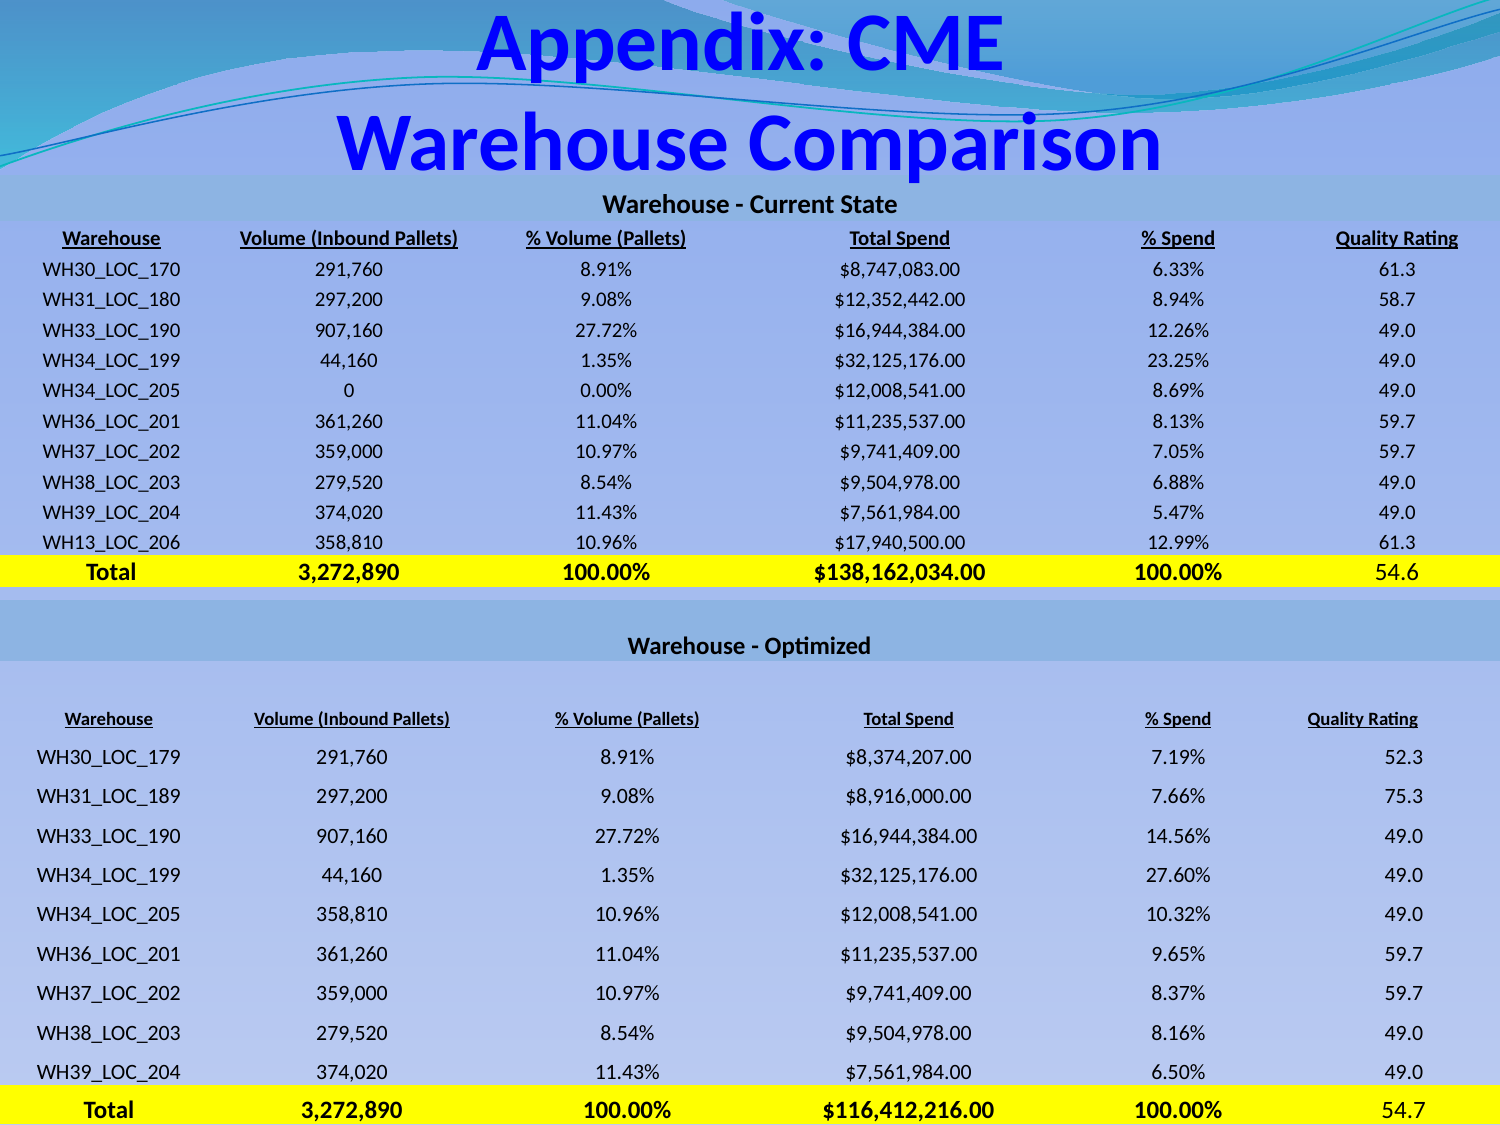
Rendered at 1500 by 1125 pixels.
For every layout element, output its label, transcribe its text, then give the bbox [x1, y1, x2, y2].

table_cell $32,125,176.00 [737, 342, 1062, 373]
table_cell 279,520 [218, 1006, 486, 1046]
table_cell 8.91% [486, 731, 769, 770]
table_cell WH36_LOC_201 [0, 927, 218, 967]
table_cell 27.72% [486, 809, 769, 849]
table_cell 10.96% [486, 888, 769, 927]
table_cell $16,944,384.00 [769, 809, 1049, 849]
table_cell WH34_LOC_205 [0, 888, 218, 927]
table_cell 907,160 [218, 809, 486, 849]
table_cell WH36_LOC_201 [0, 403, 223, 434]
table_cell $8,916,000.00 [769, 770, 1049, 809]
table_cell Total Spend [737, 221, 1062, 251]
table_cell 11.04% [486, 927, 769, 967]
table_cell 49.0 [1294, 373, 1500, 403]
table_cell Quality Rating [1294, 221, 1500, 251]
table_cell 27.60% [1049, 849, 1308, 888]
table_cell 12.26% [1062, 312, 1294, 342]
table_cell 279,520 [223, 464, 475, 494]
table_cell 10.96% [475, 525, 737, 555]
table_cell 361,260 [218, 927, 486, 967]
table_cell 7.66% [1049, 770, 1308, 809]
table_cell 1.35% [475, 342, 737, 373]
table_cell $138,162,034.00 [737, 555, 1062, 587]
table_cell 9.65% [1049, 927, 1308, 967]
table_cell 10.97% [475, 434, 737, 464]
table_cell WH37_LOC_202 [0, 434, 223, 464]
table_cell 59.7 [1308, 927, 1500, 967]
table_cell 5.47% [1062, 494, 1294, 525]
table_cell 8.94% [1062, 281, 1294, 312]
table_cell 9.08% [475, 281, 737, 312]
table_cell 44,160 [223, 342, 475, 373]
table_cell 59.7 [1294, 434, 1500, 464]
table_cell 1.35% [486, 849, 769, 888]
table_cell $8,747,083.00 [737, 251, 1062, 281]
table_cell 3,272,890 [218, 1085, 486, 1124]
table_cell $8,374,207.00 [769, 731, 1049, 770]
table_cell $12,352,442.00 [737, 281, 1062, 312]
table_cell WH30_LOC_179 [0, 731, 218, 770]
table_cell $17,940,500.00 [737, 525, 1062, 555]
table_cell $11,235,537.00 [737, 403, 1062, 434]
table_cell 374,020 [218, 1046, 486, 1085]
table_cell 8.13% [1062, 403, 1294, 434]
table_cell 8.54% [486, 1006, 769, 1046]
table_cell 44,160 [218, 849, 486, 888]
table_cell 297,200 [223, 281, 475, 312]
table_cell 49.0 [1294, 342, 1500, 373]
table_cell WH33_LOC_190 [0, 312, 223, 342]
table_cell 61.3 [1294, 251, 1500, 281]
table_cell 49.0 [1294, 494, 1500, 525]
table_cell 49.0 [1308, 1006, 1500, 1046]
table_cell 10.32% [1049, 888, 1308, 927]
table_cell $7,561,984.00 [737, 494, 1062, 525]
table_cell Volume (Inbound Pallets) [218, 661, 486, 731]
table_cell 6.33% [1062, 251, 1294, 281]
table_cell 7.05% [1062, 434, 1294, 464]
table_cell Total [0, 1085, 218, 1124]
table_cell 8.37% [1049, 967, 1308, 1006]
table_cell $16,944,384.00 [737, 312, 1062, 342]
table_cell 100.00% [486, 1085, 769, 1124]
table_cell 11.43% [475, 494, 737, 525]
table_cell % Volume (Pallets) [475, 221, 737, 251]
table_cell WH34_LOC_205 [0, 373, 223, 403]
table_cell 11.43% [486, 1046, 769, 1085]
table_cell WH34_LOC_199 [0, 849, 218, 888]
table_cell WH33_LOC_190 [0, 809, 218, 849]
table_cell 49.0 [1308, 888, 1500, 927]
table_cell 291,760 [218, 731, 486, 770]
table_cell 49.0 [1308, 809, 1500, 849]
table_cell % Spend [1062, 221, 1294, 251]
table_cell 23.25% [1062, 342, 1294, 373]
table_cell 49.0 [1308, 849, 1500, 888]
table_cell 12.99% [1062, 525, 1294, 555]
table_cell 291,760 [223, 251, 475, 281]
table_cell 14.56% [1049, 809, 1308, 849]
table_cell 0 [223, 373, 475, 403]
table_cell 49.0 [1308, 1046, 1500, 1085]
table_cell 8.54% [475, 464, 737, 494]
table_cell $9,741,409.00 [769, 967, 1049, 1006]
table_cell WH30_LOC_170 [0, 251, 223, 281]
table_cell 52.3 [1308, 731, 1500, 770]
table_cell 10.97% [486, 967, 769, 1006]
table_cell WH38_LOC_203 [0, 1006, 218, 1046]
table_cell WH31_LOC_180 [0, 281, 223, 312]
table_cell Total [0, 555, 223, 587]
table_cell $12,008,541.00 [769, 888, 1049, 927]
table_cell $32,125,176.00 [769, 849, 1049, 888]
table_cell $9,741,409.00 [737, 434, 1062, 464]
table_cell 8.16% [1049, 1006, 1308, 1046]
table_cell WH38_LOC_203 [0, 464, 223, 494]
table_cell 59.7 [1308, 967, 1500, 1006]
table_cell 100.00% [1049, 1085, 1308, 1124]
table_cell 9.08% [486, 770, 769, 809]
table_cell Volume (Inbound Pallets) [223, 221, 475, 251]
table_cell 374,020 [223, 494, 475, 525]
table_cell 361,260 [223, 403, 475, 434]
table_cell 6.50% [1049, 1046, 1308, 1085]
table_cell 6.88% [1062, 464, 1294, 494]
table_cell 100.00% [1062, 555, 1294, 587]
table_cell 58.7 [1294, 281, 1500, 312]
table_cell % Volume (Pallets) [486, 661, 769, 731]
table_cell 49.0 [1294, 312, 1500, 342]
table_header Warehouse - Current State [0, 188, 1500, 221]
table_cell WH37_LOC_202 [0, 967, 218, 1006]
table_cell WH39_LOC_204 [0, 494, 223, 525]
table_cell Quality Rating [1308, 661, 1500, 731]
table_cell % Spend [1049, 661, 1308, 731]
table_cell $7,561,984.00 [769, 1046, 1049, 1085]
table_cell 7.19% [1049, 731, 1308, 770]
table_cell 54.6 [1294, 555, 1500, 587]
table_header Warehouse - Optimized [0, 600, 1500, 661]
table_cell $9,504,978.00 [769, 1006, 1049, 1046]
table_cell Warehouse [0, 221, 223, 251]
table_cell 3,272,890 [223, 555, 475, 587]
table_cell Warehouse [0, 661, 218, 731]
table_cell 8.69% [1062, 373, 1294, 403]
table_cell 0.00% [475, 373, 737, 403]
table_cell WH34_LOC_199 [0, 342, 223, 373]
table_cell 75.3 [1308, 770, 1500, 809]
table_cell 907,160 [223, 312, 475, 342]
table_cell WH39_LOC_204 [0, 1046, 218, 1085]
table_cell 100.00% [475, 555, 737, 587]
title Appendix: CME Warehouse Comparison [0, 0, 1500, 188]
table_cell WH13_LOC_206 [0, 525, 223, 555]
table_cell 359,000 [218, 967, 486, 1006]
table_cell 27.72% [475, 312, 737, 342]
table_cell Total Spend [769, 661, 1049, 731]
table_cell 11.04% [475, 403, 737, 434]
table_cell 49.0 [1294, 464, 1500, 494]
table_cell $116,412,216.00 [769, 1085, 1049, 1124]
table_cell 8.91% [475, 251, 737, 281]
table_cell 358,810 [223, 525, 475, 555]
table_cell 54.7 [1308, 1085, 1500, 1124]
table_cell WH31_LOC_189 [0, 770, 218, 809]
table_cell 358,810 [218, 888, 486, 927]
table_cell $11,235,537.00 [769, 927, 1049, 967]
table_cell $9,504,978.00 [737, 464, 1062, 494]
table_cell 359,000 [223, 434, 475, 464]
table_cell 297,200 [218, 770, 486, 809]
table_cell $12,008,541.00 [737, 373, 1062, 403]
table_cell 59.7 [1294, 403, 1500, 434]
table_cell 61.3 [1294, 525, 1500, 555]
